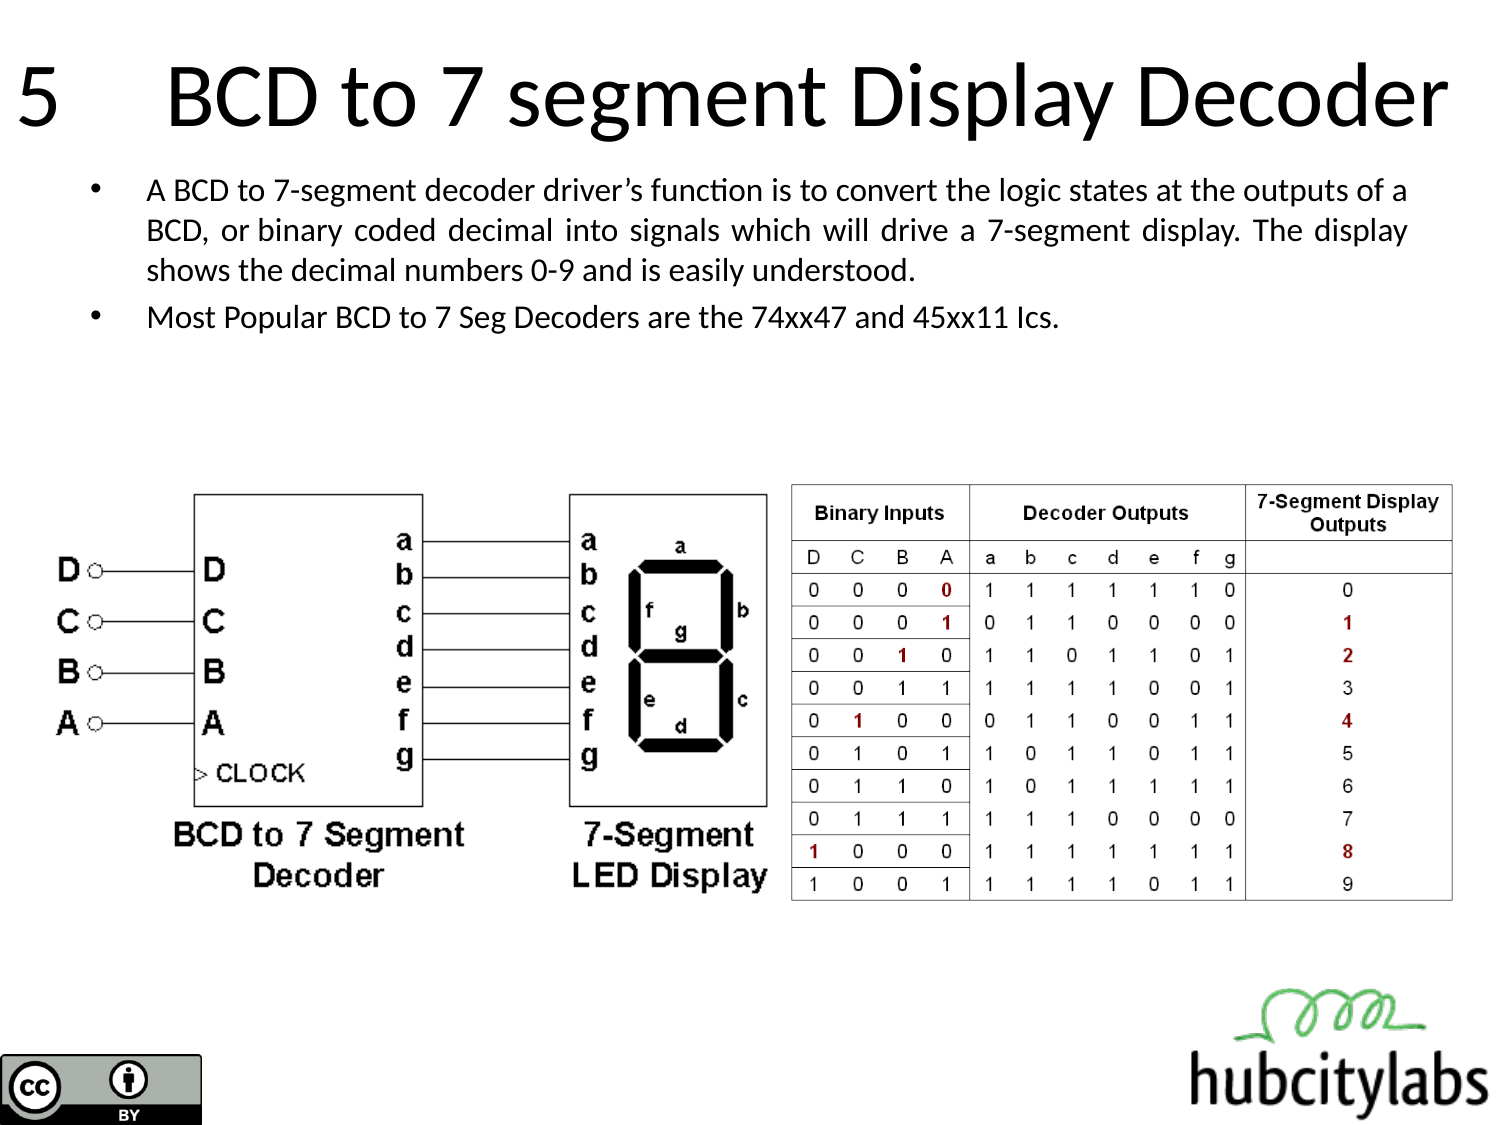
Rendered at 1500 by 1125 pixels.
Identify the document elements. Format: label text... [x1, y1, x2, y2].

picture [52, 491, 771, 900]
picture [0, 1054, 202, 1125]
picture [1186, 988, 1491, 1125]
list A BCD to 7-segment decoder driver’s function is to convert the logic states at the outputs of a BCD, or binary coded decimal into signals which will drive a 7-segment display. The display shows the decimal numbers 0-9 and is easily understood. Most Popular BCD to 7 Seg Decoders are the 74xx47 and 45xx11 Ics. [75, 160, 1425, 468]
picture [785, 479, 1459, 907]
title 5 BCD to 7 segment Display Decoder [0, 0, 1500, 183]
